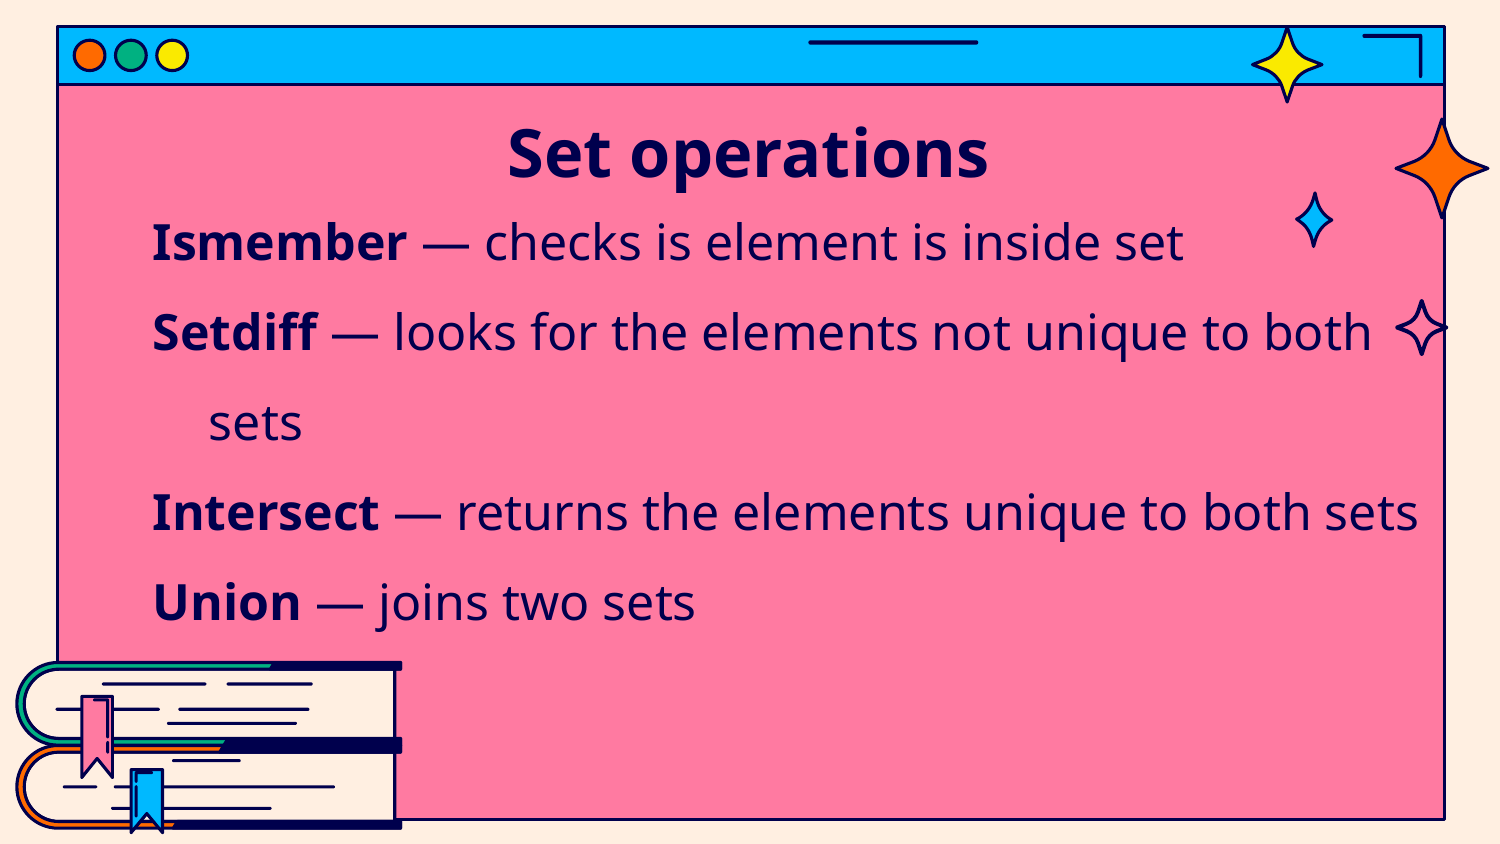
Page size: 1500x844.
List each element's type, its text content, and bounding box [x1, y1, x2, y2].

text_box Ismember — checks is element is inside set Setdiff — looks for the elements not unique to both sets Intersect — returns the elements unique to both sets Union — joins two sets [119, 165, 1456, 692]
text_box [15, 661, 402, 834]
title Set operations [114, 96, 1383, 191]
text_box [1252, 27, 1323, 102]
text_box [1404, 119, 1488, 185]
